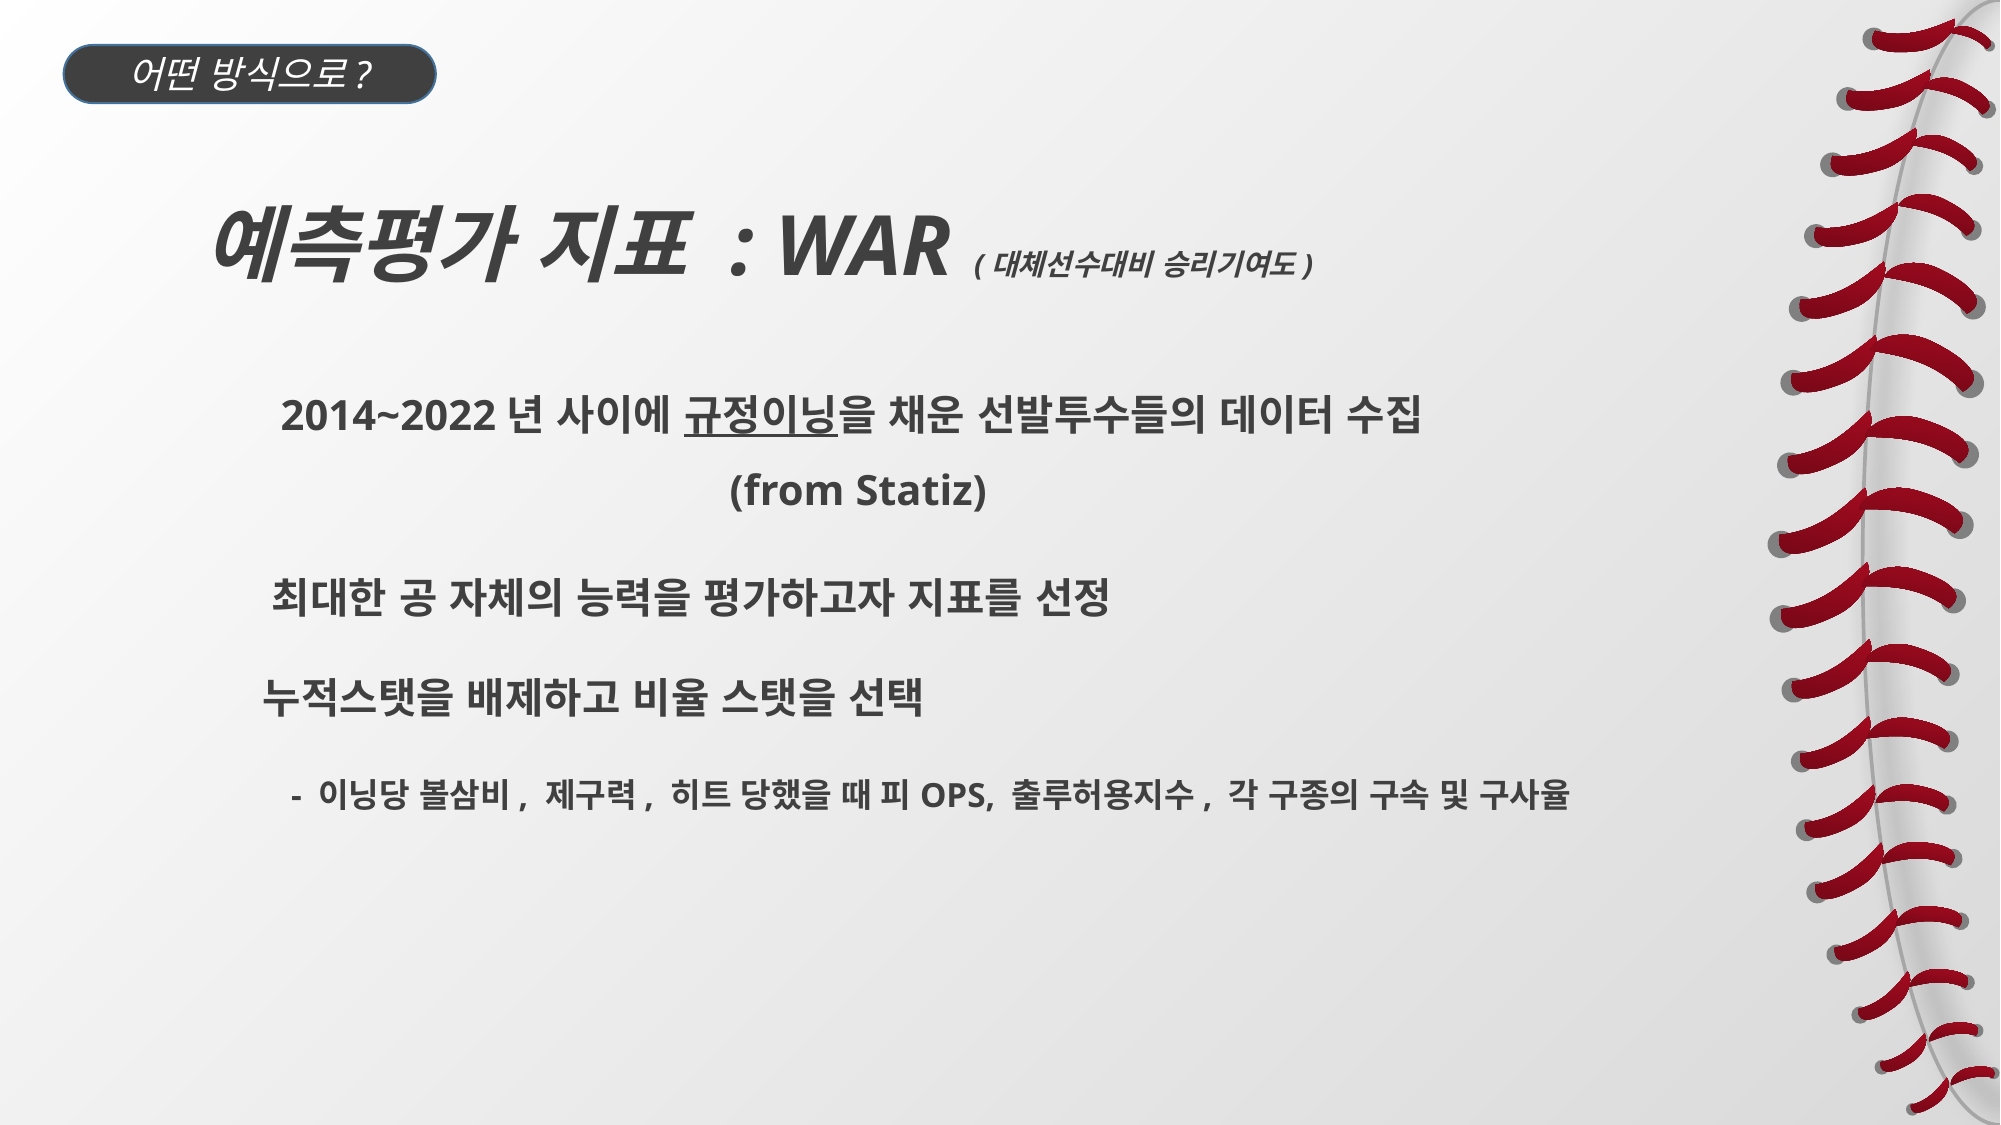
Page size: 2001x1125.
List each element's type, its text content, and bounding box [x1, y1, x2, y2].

text_box 예측평가 지표 : WAR (대체선수대비 승리기여도) [138, 134, 1380, 300]
text_box 최대한 공 자체의 능력을 평가하고자 지표를 선정 [0, 539, 1418, 630]
text_box - 이닝당 볼삼비, 제구력, 히트 당했을 때 피OPS, 출루허용지수, 각 구종의 구속 및 구사율 [205, 746, 1657, 822]
text_box 어떤 방식으로? [62, 43, 437, 105]
text_box 2014~2022년 사이에 규정이닝을 채운 선발투수들의 데이터 수집 (from Statiz) [132, 356, 1584, 522]
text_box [1769, 0, 2000, 1125]
text_box 누적스탯을 배제하고 비율 스탯을 선택 [0, 639, 1320, 730]
